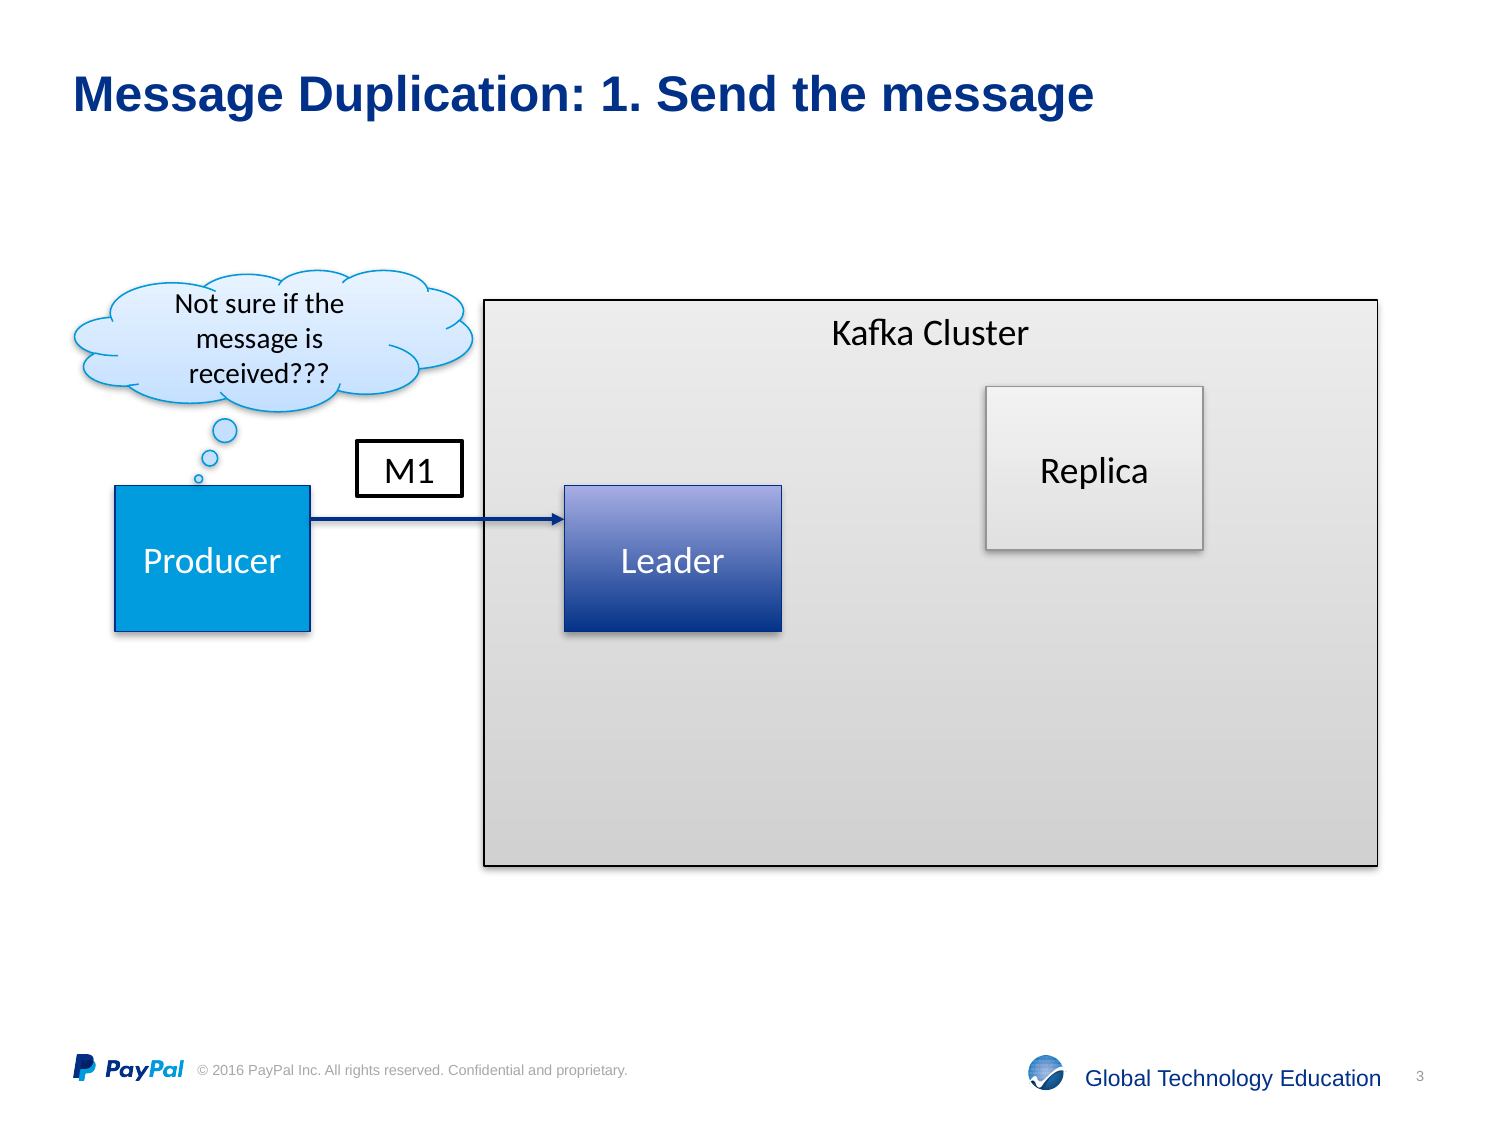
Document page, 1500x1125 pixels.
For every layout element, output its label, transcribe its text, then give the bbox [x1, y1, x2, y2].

text_box Replica [985, 386, 1204, 551]
text_box Not sure if the message is received??? [73, 269, 474, 413]
text_box Leader [564, 485, 782, 632]
text_box M1 [355, 439, 464, 498]
title Message Duplication: 1. Send the message [58, 53, 1409, 151]
slide_number 3 [1383, 1045, 1439, 1106]
picture [73, 1054, 184, 1081]
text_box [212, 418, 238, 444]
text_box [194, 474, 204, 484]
text_box Kafka Cluster [483, 299, 1378, 867]
picture [1023, 1050, 1070, 1095]
text_box Producer [114, 485, 311, 632]
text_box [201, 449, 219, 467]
